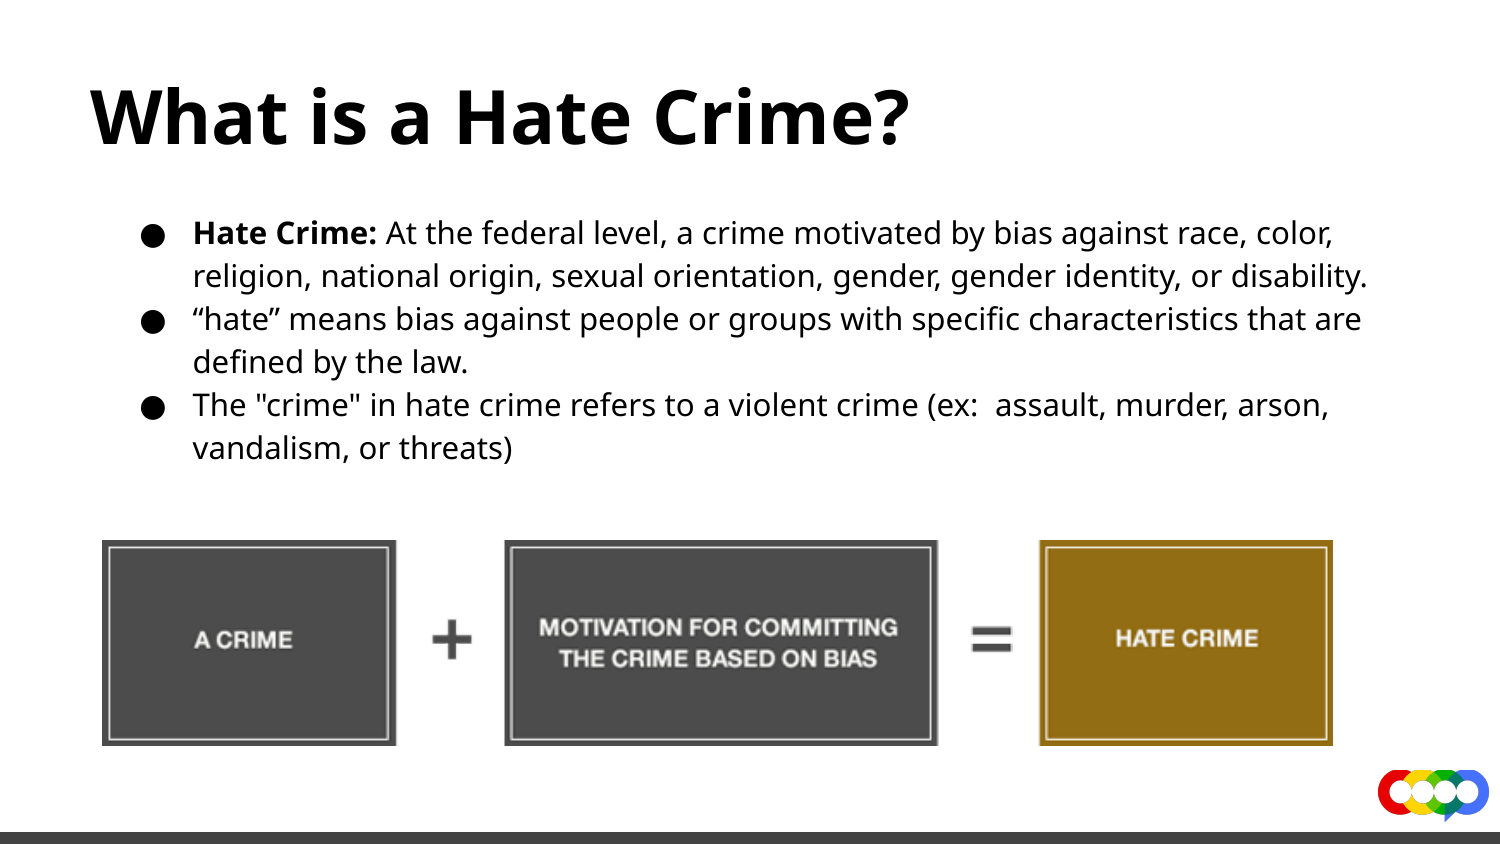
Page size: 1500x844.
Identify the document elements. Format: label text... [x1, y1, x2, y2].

picture [1378, 770, 1489, 822]
picture [102, 540, 1333, 746]
text_box Hate Crime: At the federal level, a crime motivated by bias against race, color, religion, national origin, sexual orientation, gender, gender identity, or disability. “hate” means bias against people or groups with specific characteristics that are defined by the law. The "crime" in hate crime refers to a violent crime (ex: assault, murder, arson, vandalism, or threats) [102, 192, 1387, 481]
title What is a Hate Crime? [75, 33, 1425, 175]
